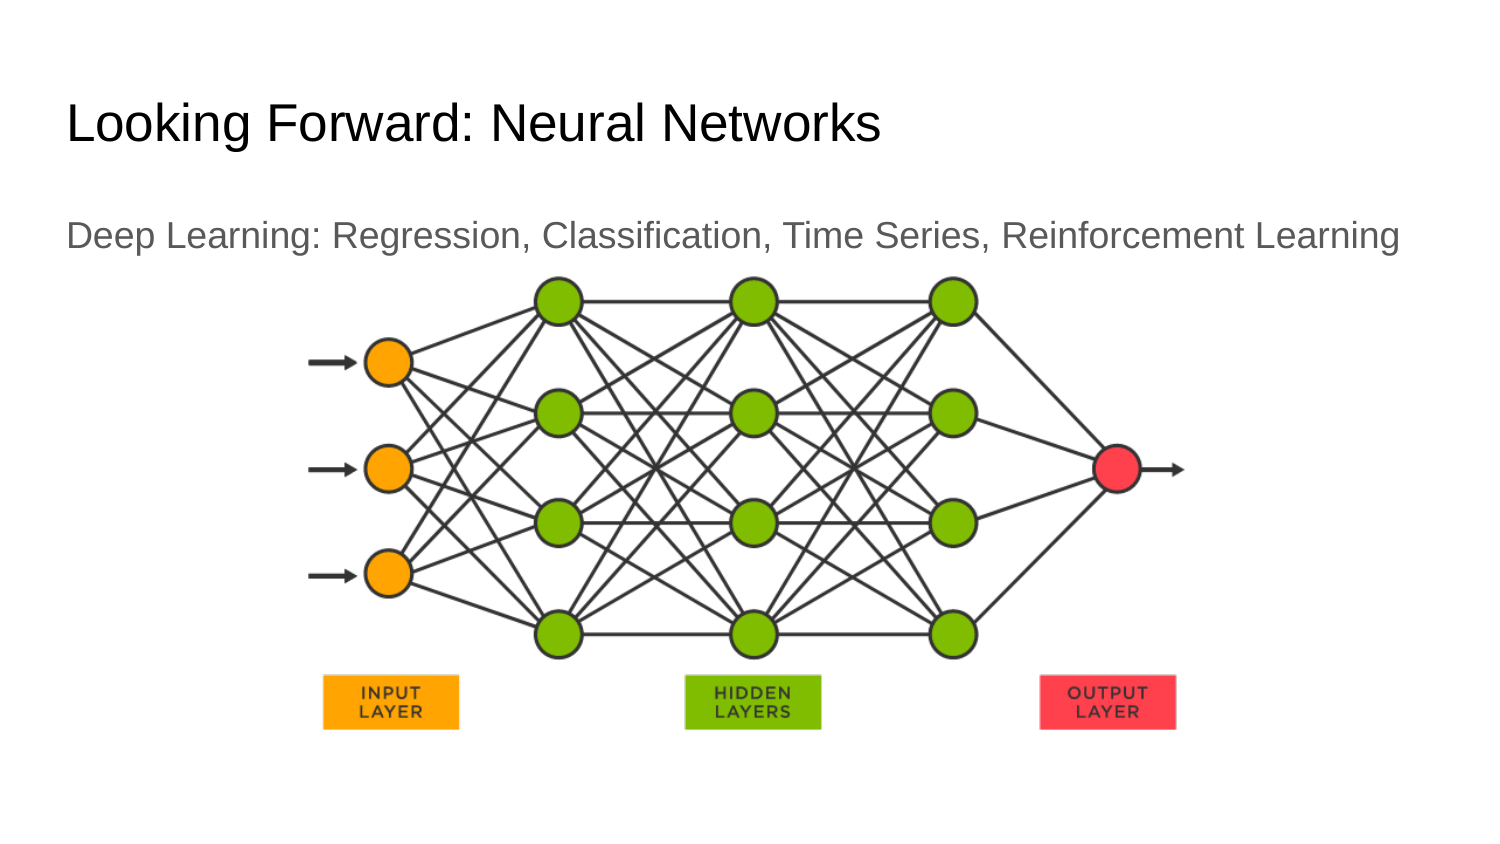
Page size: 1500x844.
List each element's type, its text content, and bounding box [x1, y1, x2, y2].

picture [270, 273, 1230, 759]
title Looking Forward: Neural Networks [51, 72, 1449, 167]
list Deep Learning: Regression, Classification, Time Series, Reinforcement Learning [51, 189, 1449, 750]
